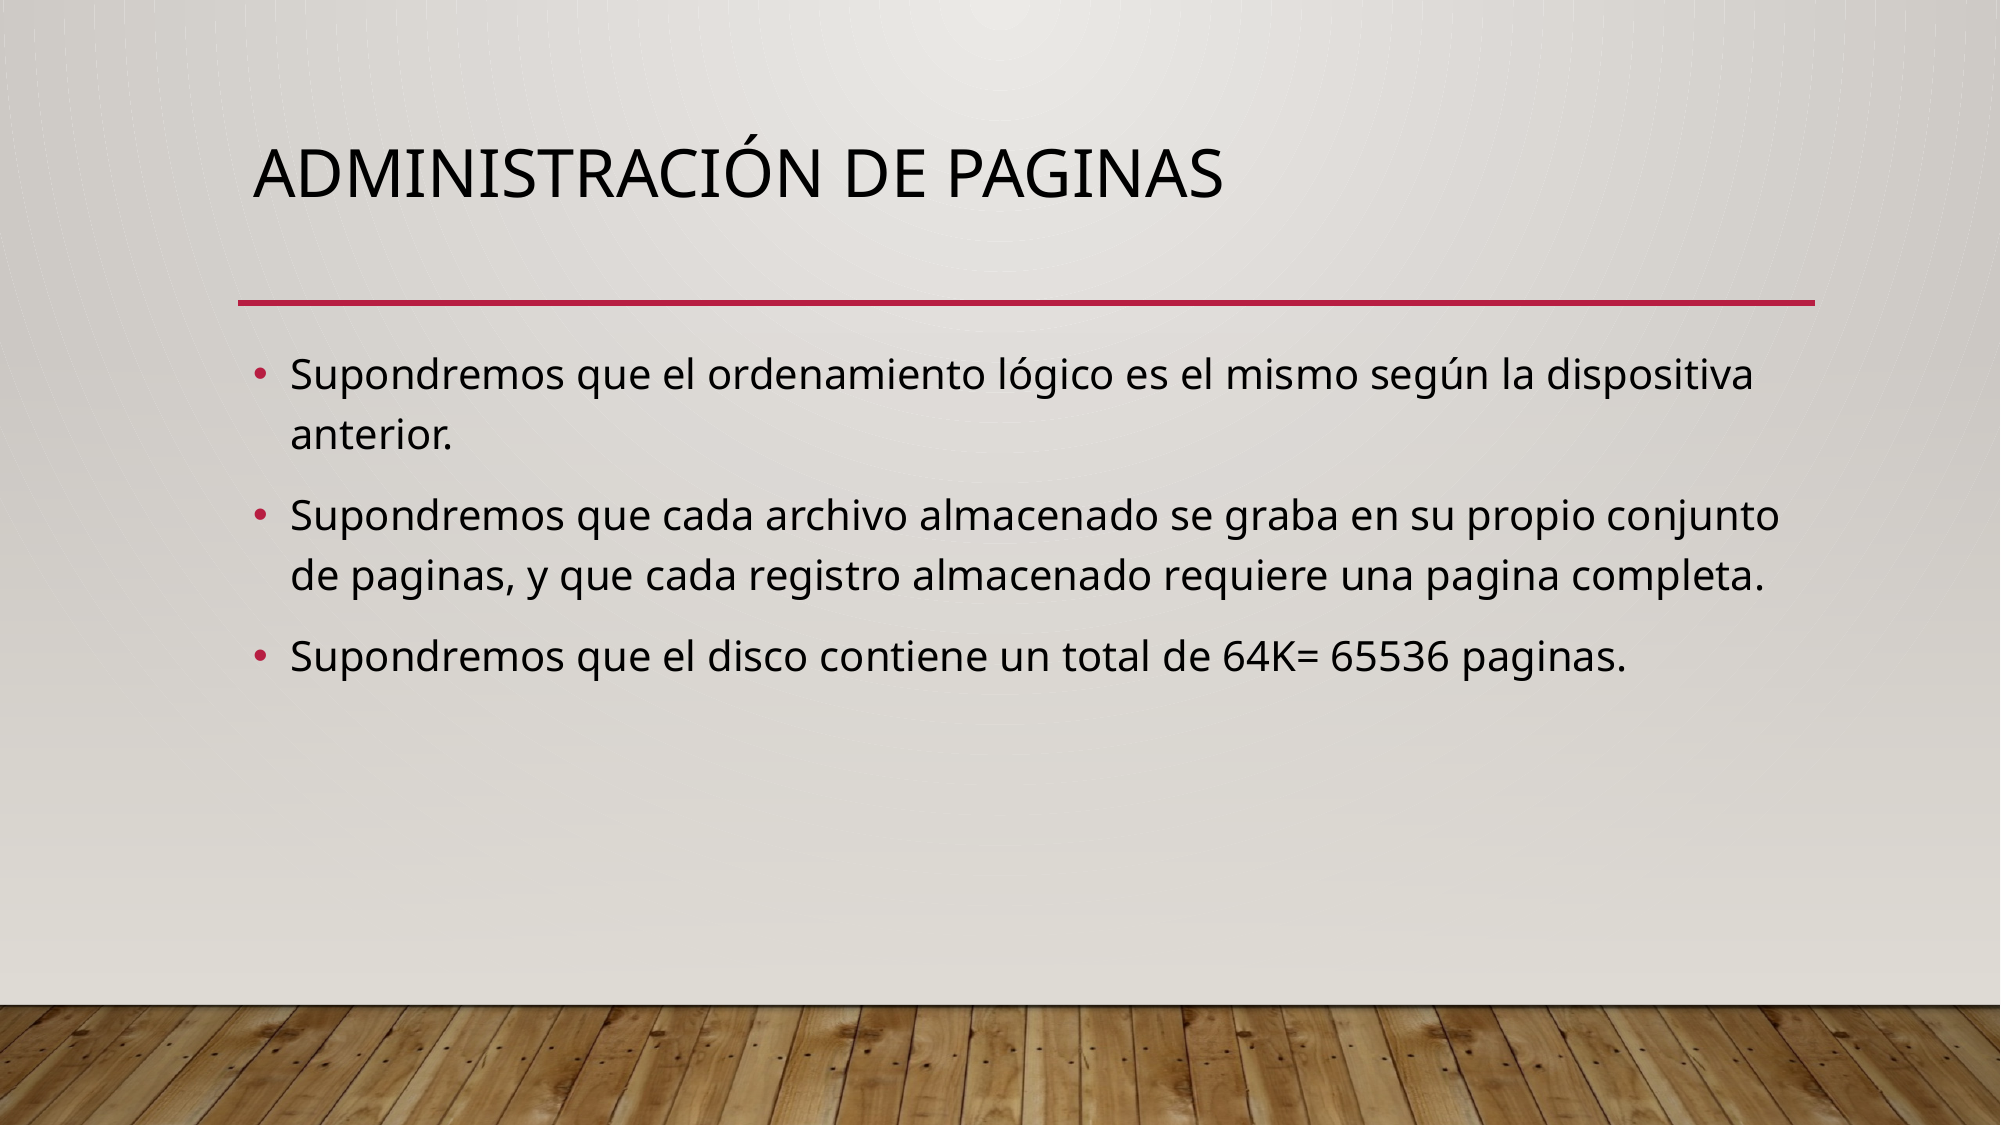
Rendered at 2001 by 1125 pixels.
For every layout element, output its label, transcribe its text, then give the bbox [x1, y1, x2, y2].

picture [0, 1005, 2000, 1125]
list Supondremos que el ordenamiento lógico es el mismo según la dispositiva anterior. Supondremos que cada archivo almacenado se graba en su propio conjunto de paginas, y que cada registro almacenado requiere una pagina completa. Supondremos que el disco contiene un total de 64K= 65536 paginas. [238, 330, 1814, 897]
title Administración de paginas [238, 131, 1814, 305]
